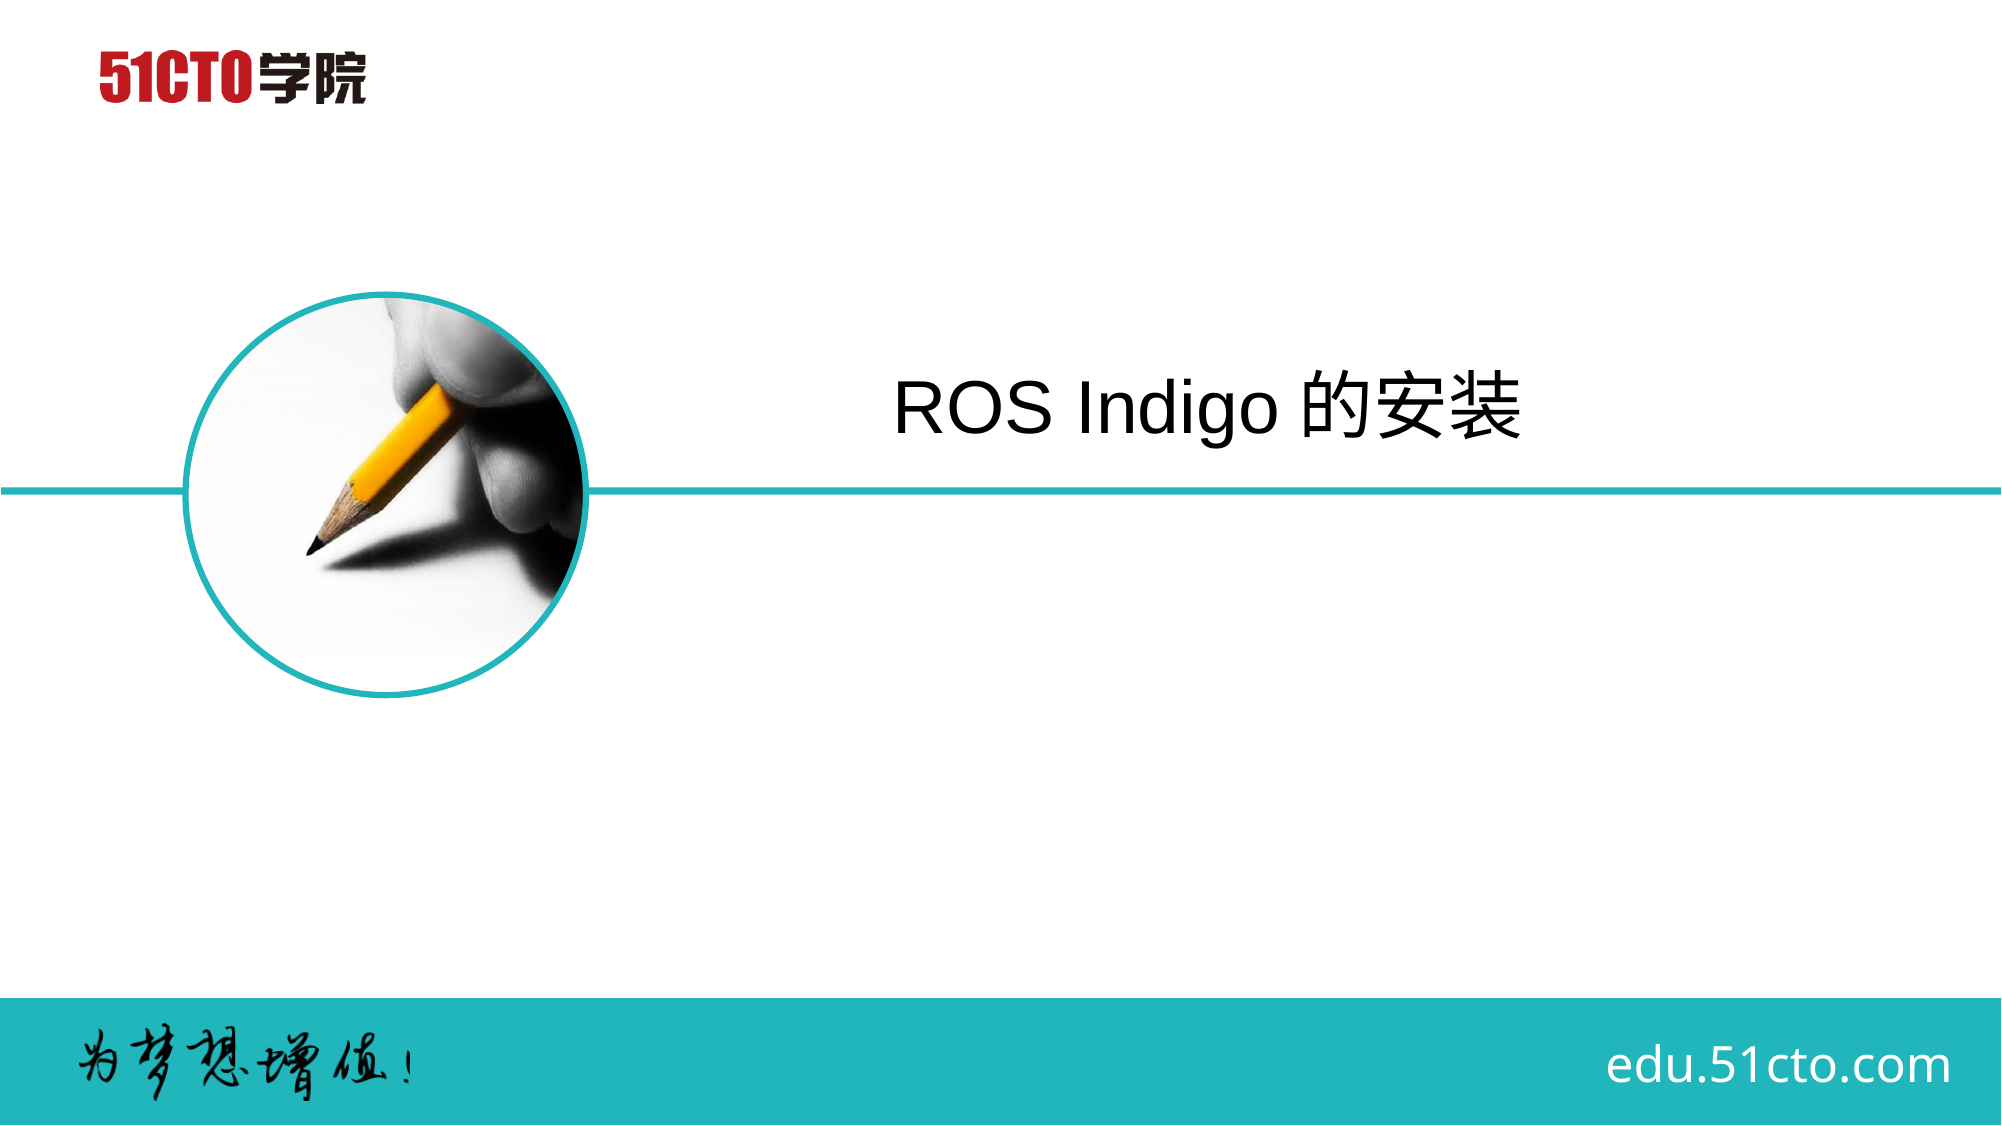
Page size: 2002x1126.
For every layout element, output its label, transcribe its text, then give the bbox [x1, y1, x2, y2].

text_box ROS Indigo的安装 [877, 350, 1578, 456]
picture [189, 298, 582, 692]
picture [100, 50, 366, 104]
picture [79, 1023, 410, 1101]
